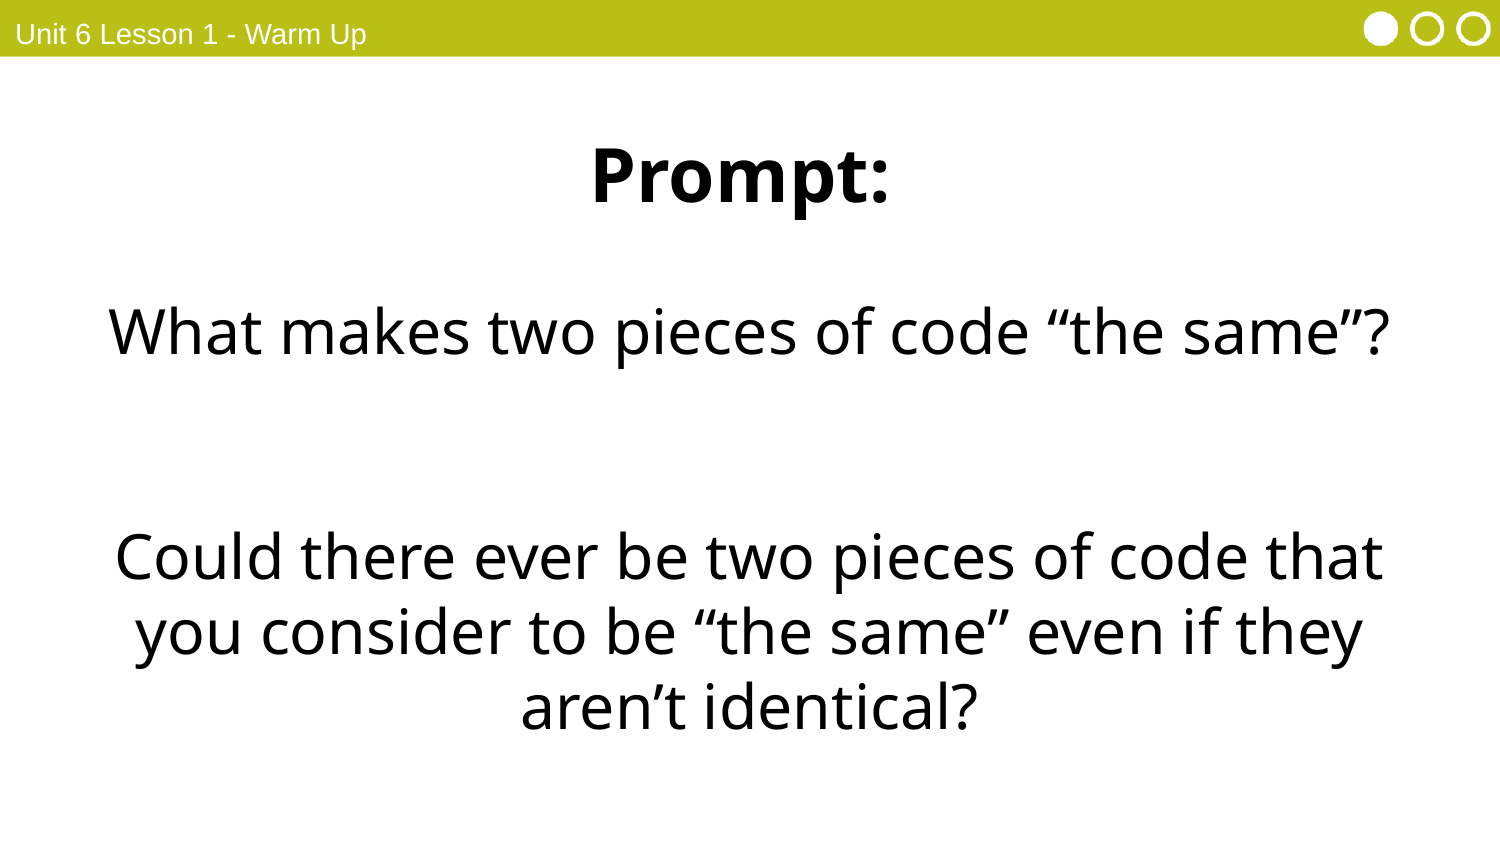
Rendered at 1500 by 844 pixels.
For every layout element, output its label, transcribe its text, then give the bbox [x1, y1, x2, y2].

text_box Unit 6 Lesson 1 - Warm Up [0, 0, 750, 58]
text_box Prompt: What makes two pieces of code “the same”? Could there ever be two pieces of code that you consider to be “the same” even if they aren’t identical? [85, 112, 1415, 806]
picture [0, 0, 1500, 844]
